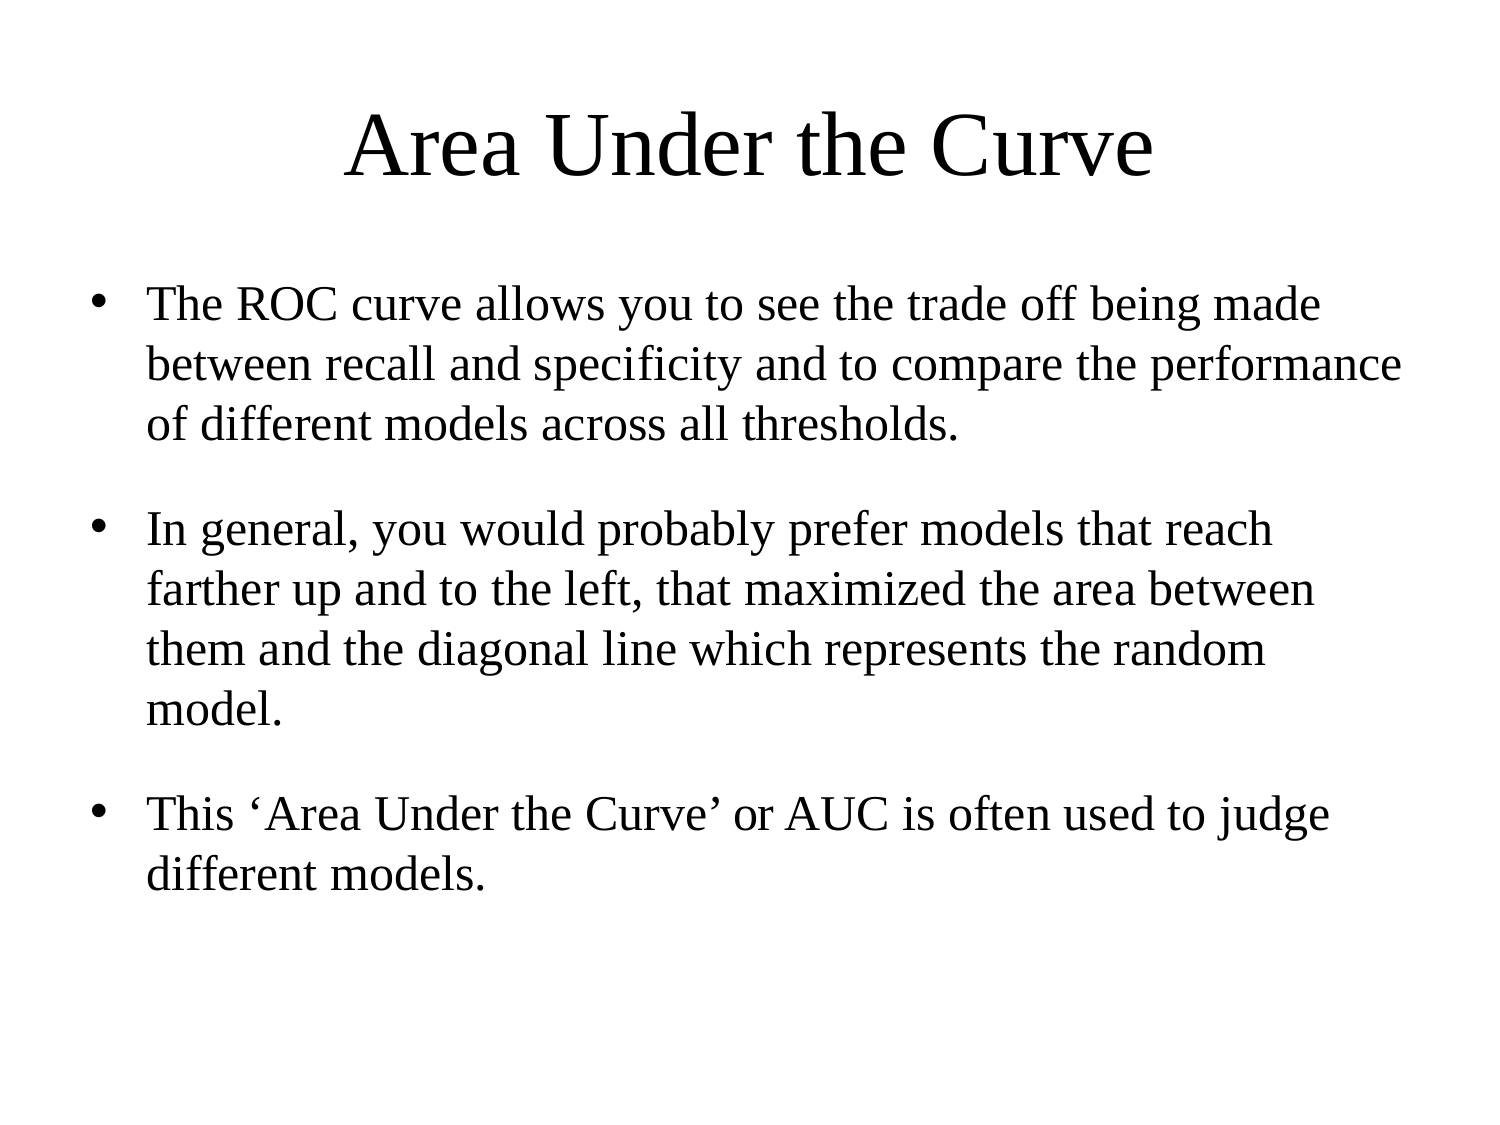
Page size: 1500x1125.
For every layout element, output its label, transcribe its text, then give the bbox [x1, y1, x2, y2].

title Area Under the Curve [75, 45, 1425, 233]
list The ROC curve allows you to see the trade off being made between recall and specificity and to compare the performance of different models across all thresholds. In general, you would probably prefer models that reach farther up and to the left, that maximized the area between them and the diagonal line which represents the random model. This ‘Area Under the Curve’ or AUC is often used to judge different models. [75, 262, 1425, 1005]
